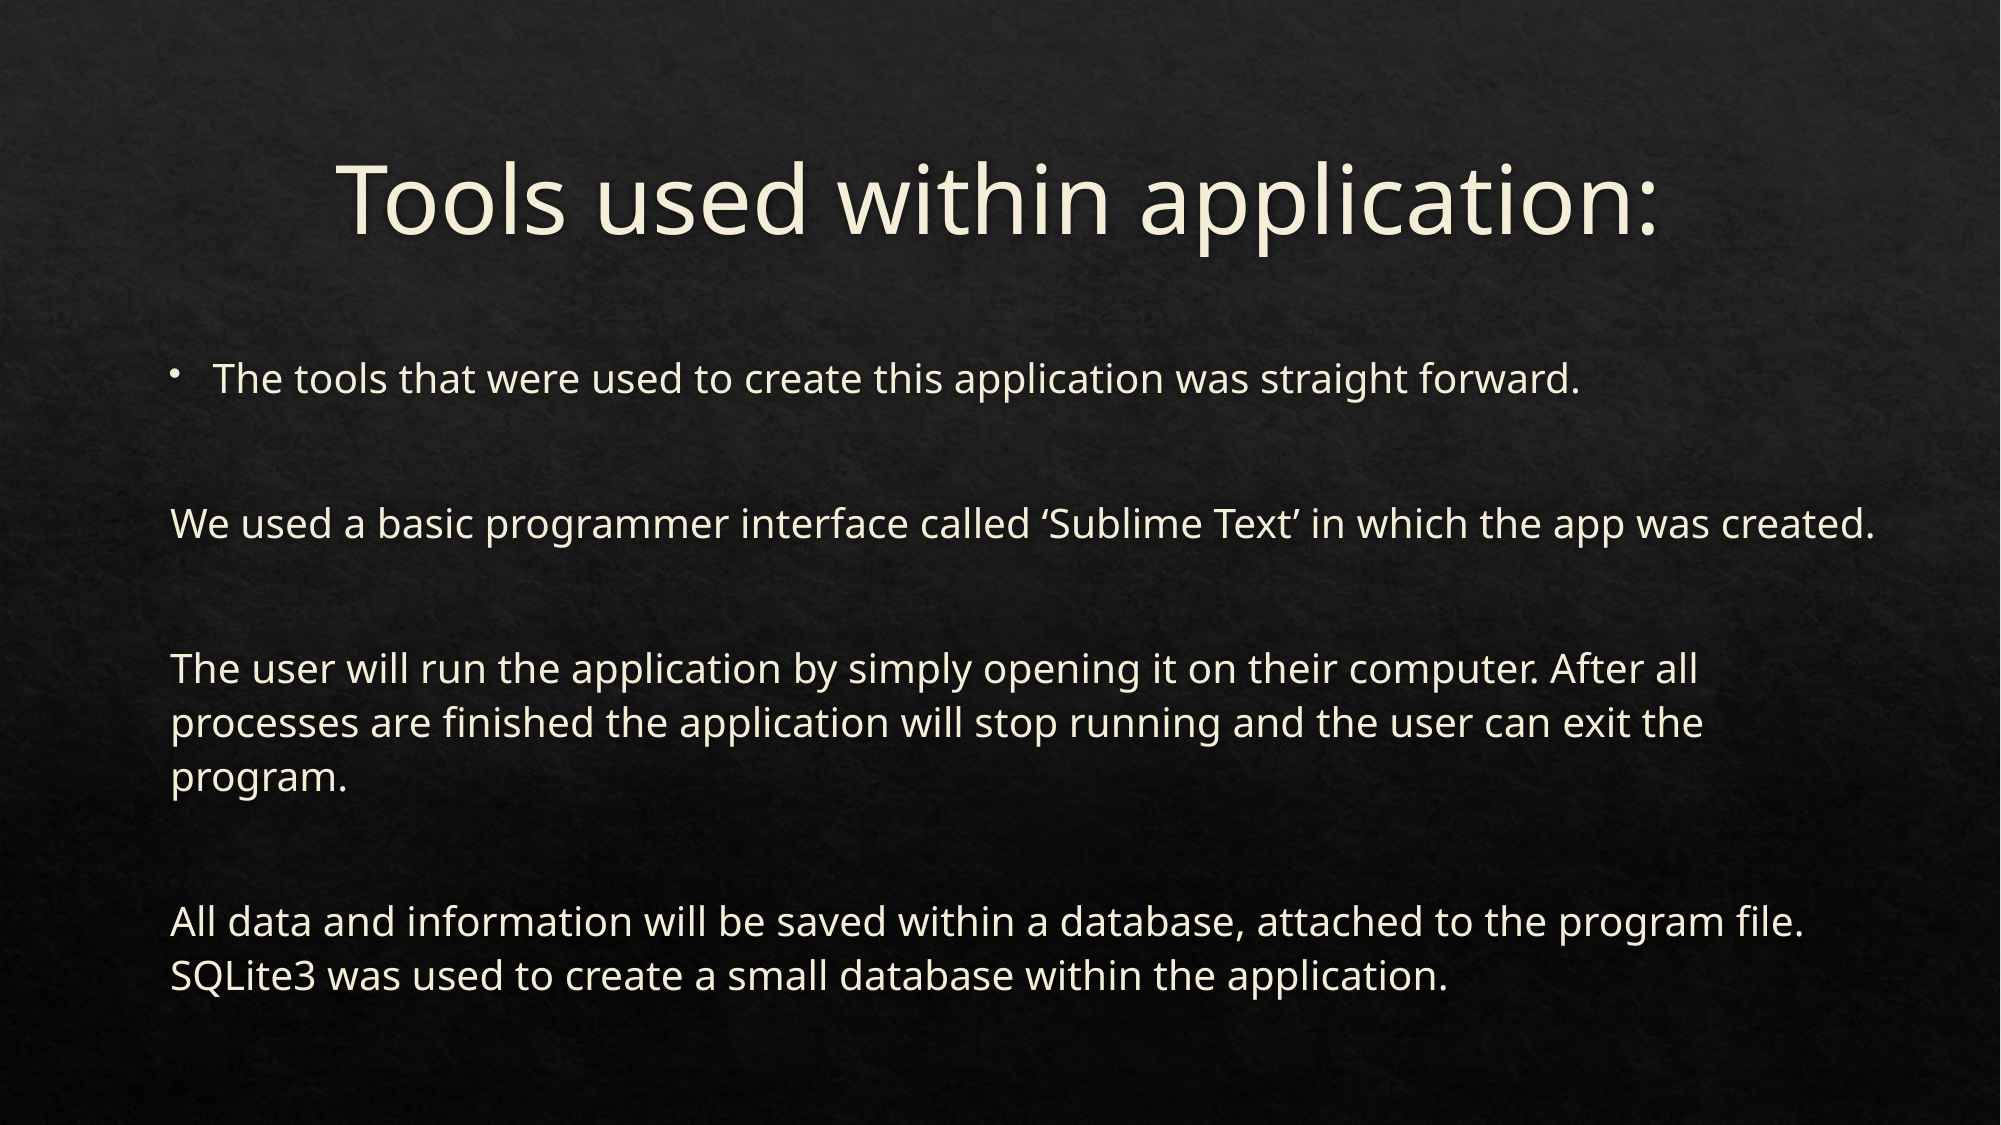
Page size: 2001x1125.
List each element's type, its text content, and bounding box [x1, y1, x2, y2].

title Tools used within application: [149, 99, 1849, 307]
list The tools that were used to create this application was straight forward. We used a basic programmer interface called ‘Sublime Text’ in which the app was created. The user will run the application by simply opening it on their computer. After all processes are finished the application will stop running and the user can exit the program. All data and information will be saved within a database, attached to the program file. SQLite3 was used to create a small database within the application. [149, 340, 1910, 1045]
